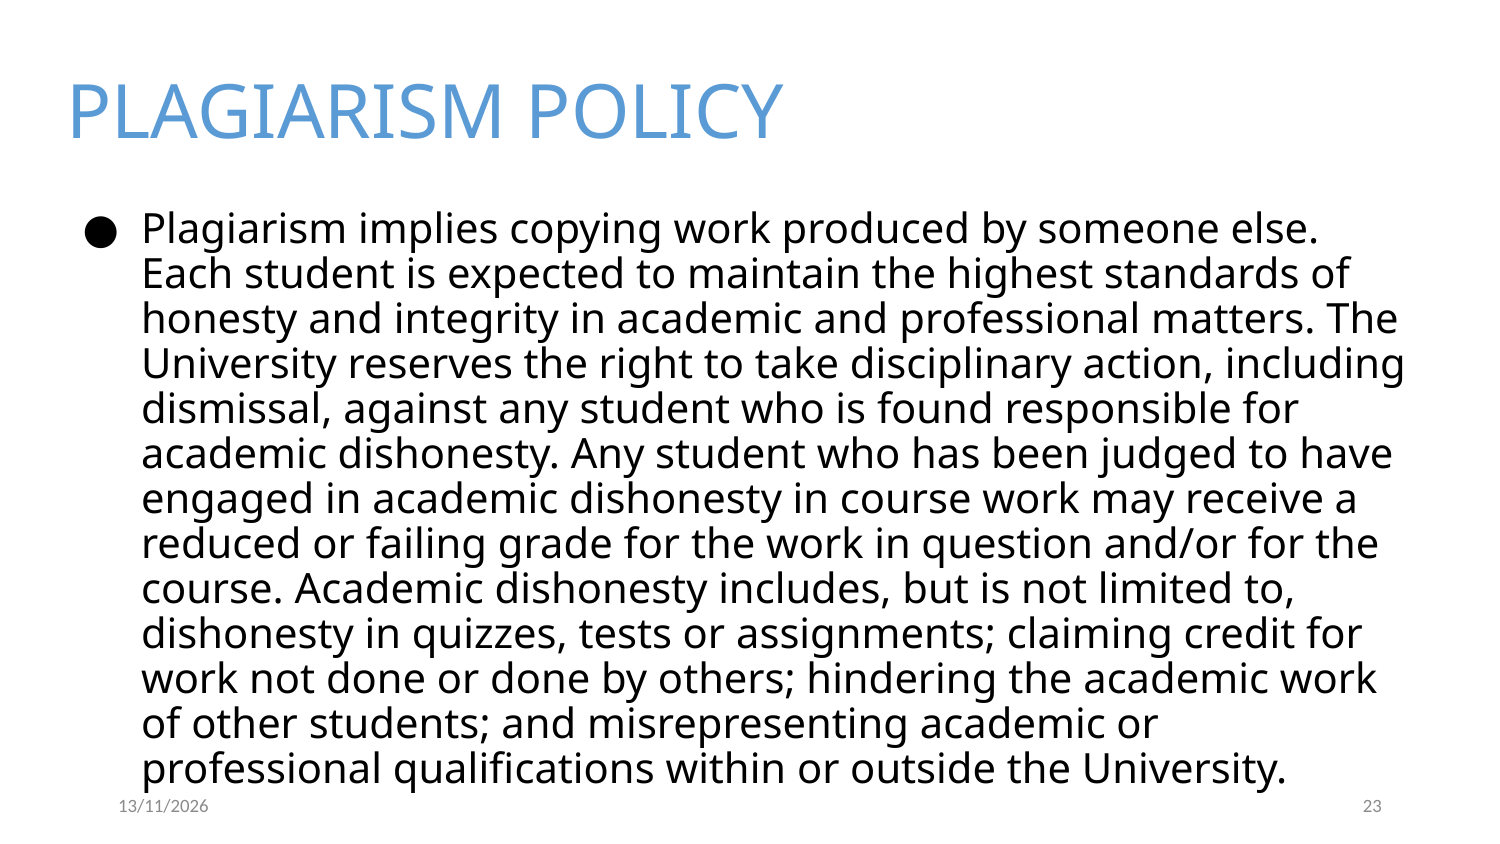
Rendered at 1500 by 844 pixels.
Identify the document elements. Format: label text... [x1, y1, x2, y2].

subtitle Plagiarism implies copying work produced by someone else. Each student is expected to maintain the highest standards of honesty and integrity in academic and professional matters. The University reserves the right to take disciplinary action, including dismissal, against any student who is found responsible for academic dishonesty. Any student who has been judged to have engaged in academic dishonesty in course work may receive a reduced or failing grade for the work in question and/or for the course. Academic dishonesty includes, but is not limited to, dishonesty in quizzes, tests or assignments; claiming credit for work not done or done by others; hindering the academic work of other students; and misrepresenting academic or professional qualifications within or outside the University. [51, 192, 1424, 773]
slide_number 23 [1059, 782, 1397, 827]
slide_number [103, 782, 441, 827]
title PLAGIARISM POLICY [51, 60, 1449, 167]
